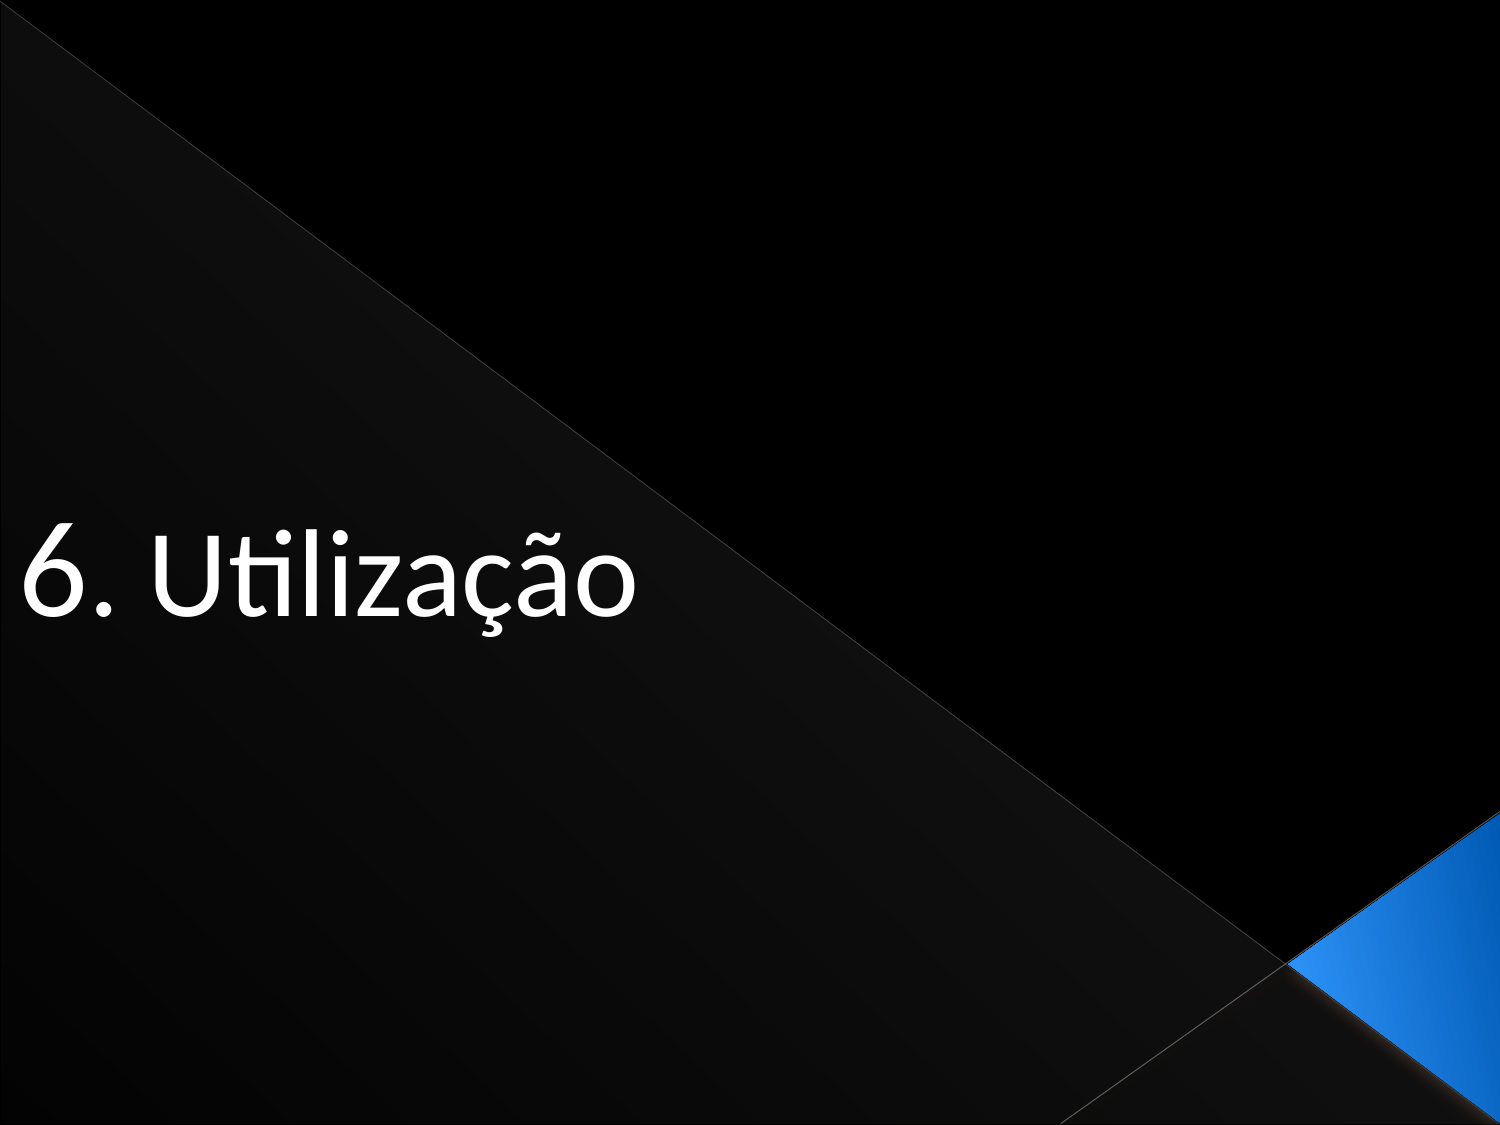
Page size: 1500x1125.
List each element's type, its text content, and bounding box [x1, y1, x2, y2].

text_box 6. Utilização [3, 471, 656, 652]
